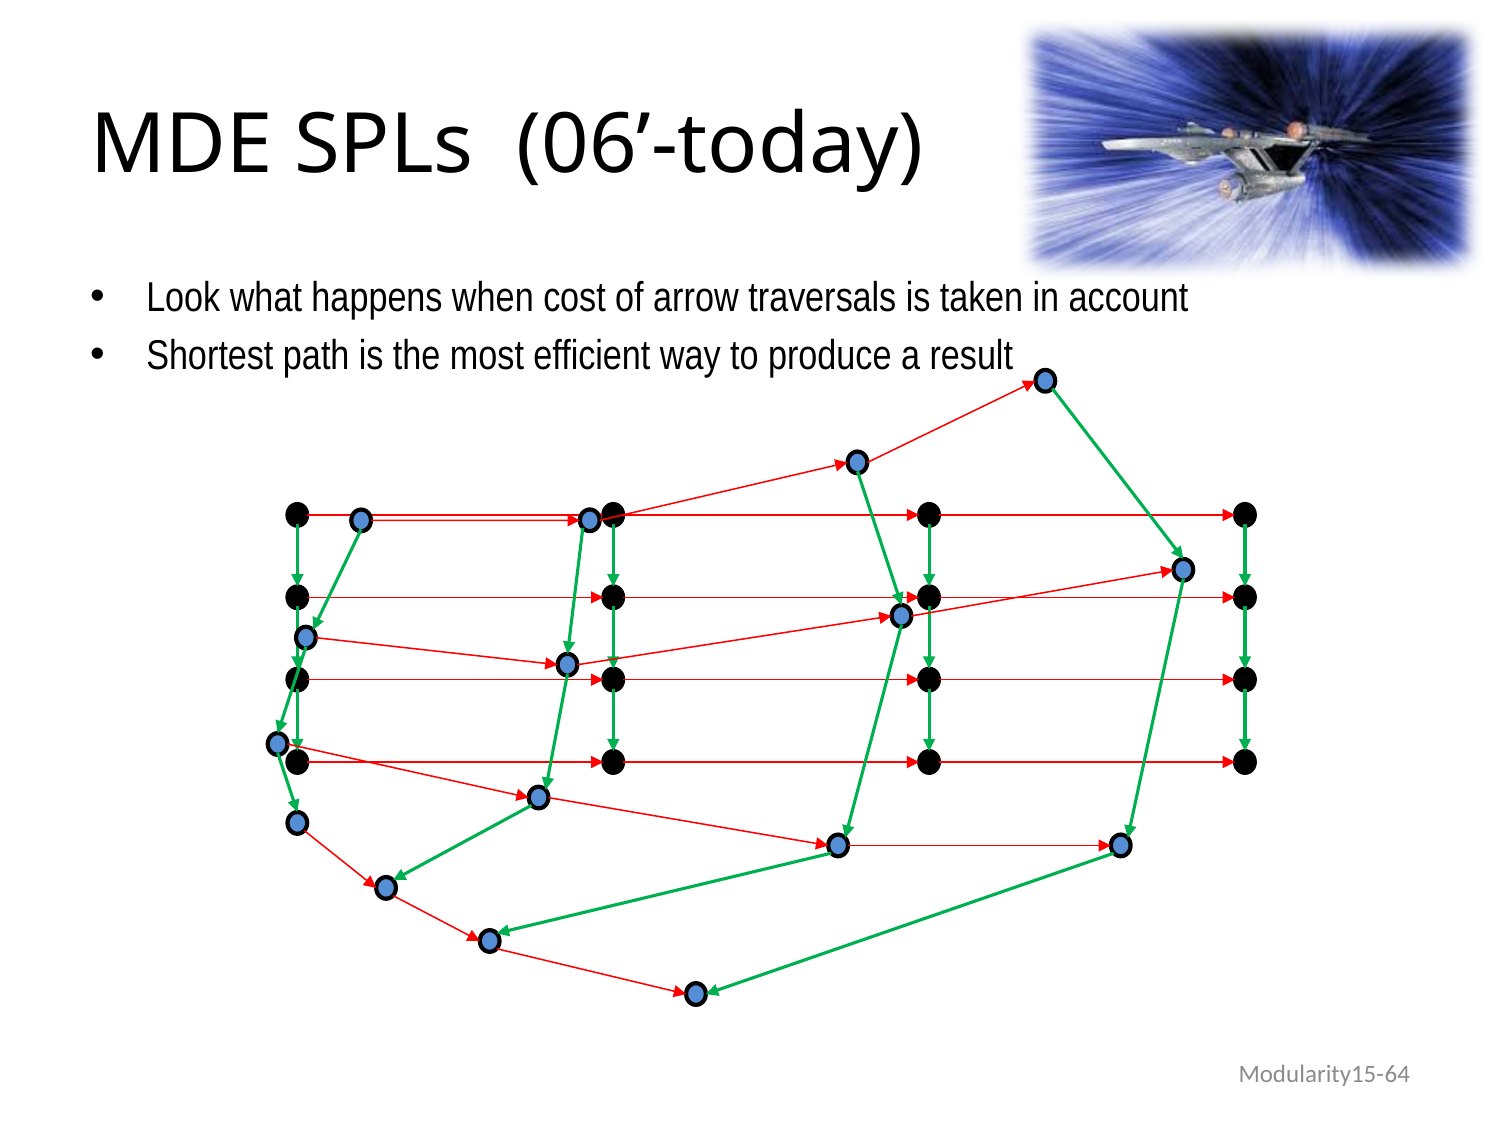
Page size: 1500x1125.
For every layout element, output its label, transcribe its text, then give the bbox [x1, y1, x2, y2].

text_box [267, 369, 1194, 1006]
title MDE SPLs (06’-today) [75, 45, 1011, 233]
list Look what happens when cost of arrow traversals is taken in account Shortest path is the most efficient way to produce a result [75, 262, 1425, 1005]
text_box [1233, 750, 1257, 775]
picture [1016, 17, 1484, 281]
text_box [1233, 585, 1257, 610]
text_box [1233, 667, 1257, 693]
slide_number Modularity15-64 [1074, 1042, 1425, 1103]
text_box [1233, 501, 1257, 528]
